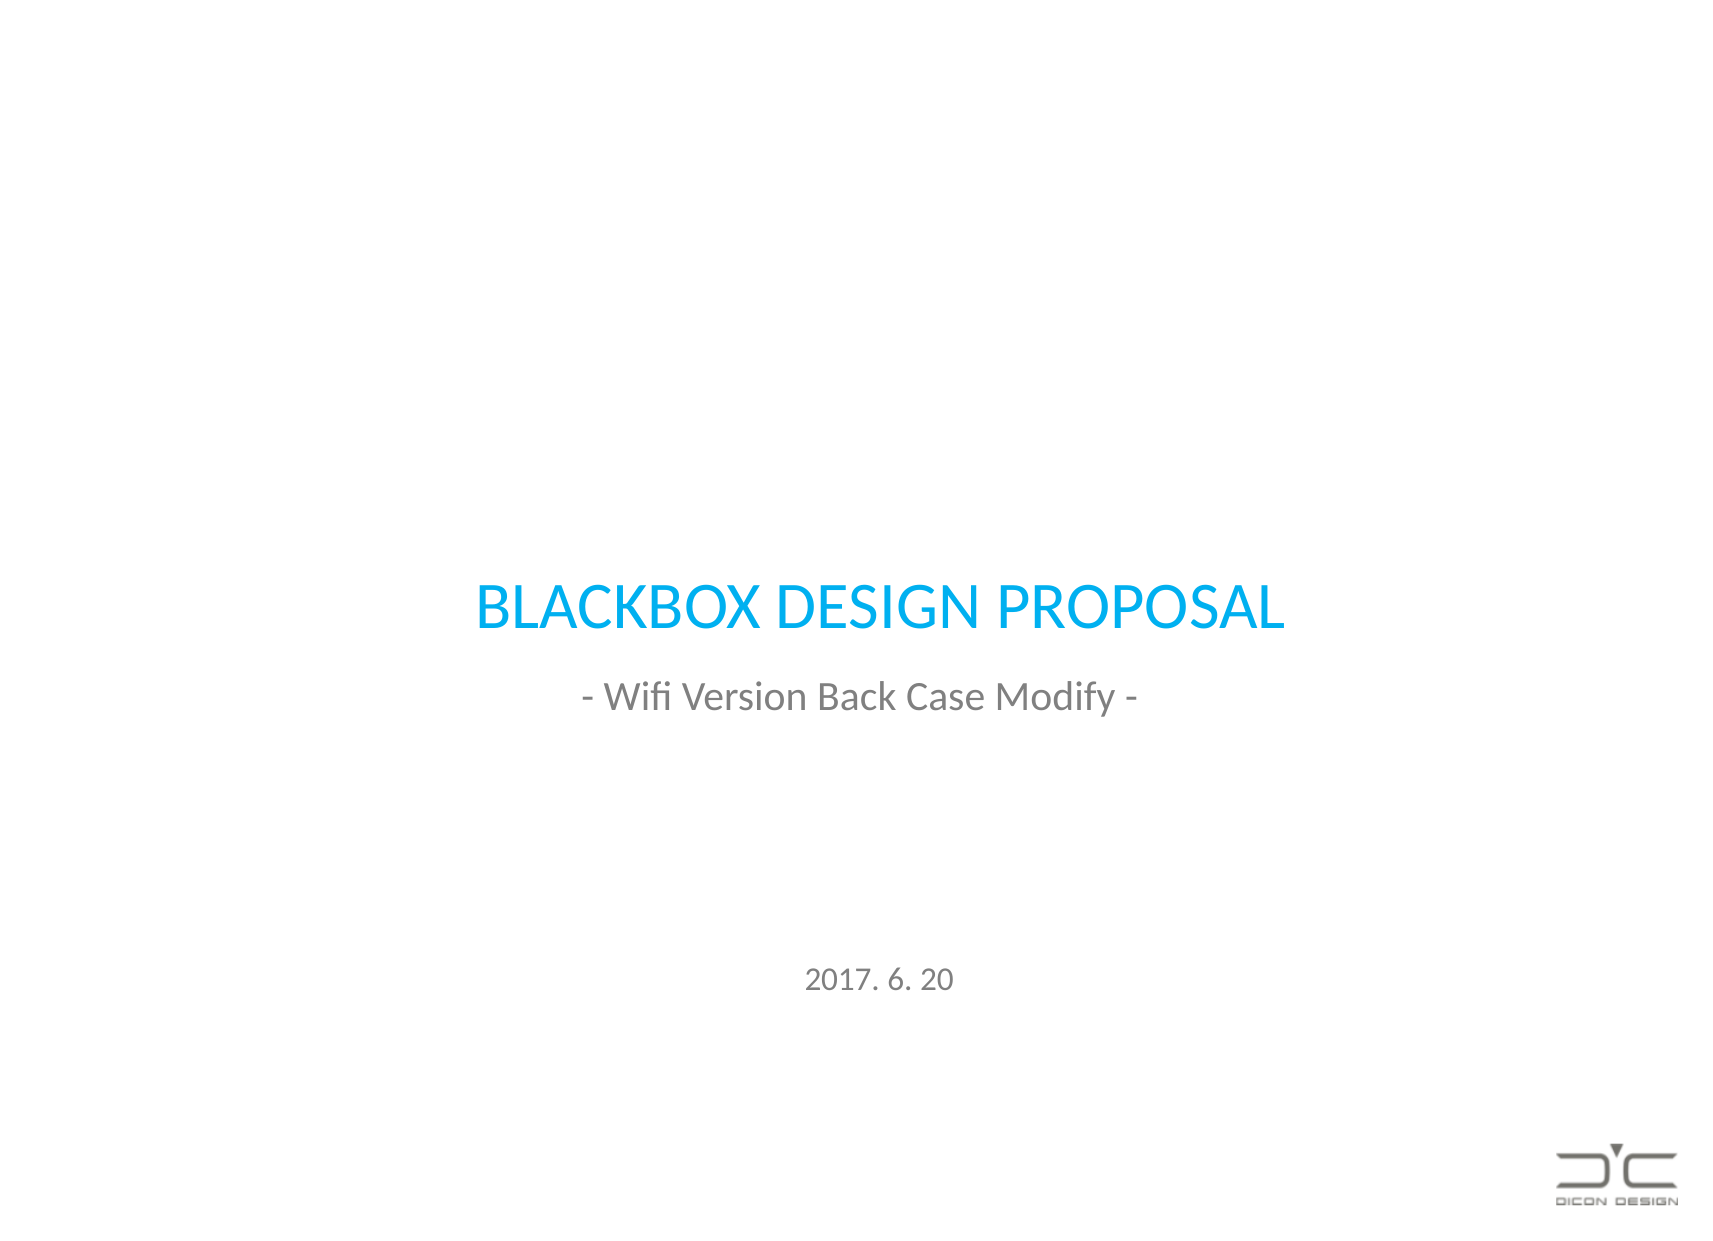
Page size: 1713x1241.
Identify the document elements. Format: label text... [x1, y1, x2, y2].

picture [1536, 1122, 1687, 1222]
text_box - Wifi Version Back Case Modify - [566, 661, 1154, 727]
text_box 2017. 6. 20 [789, 949, 969, 1004]
text_box BLACKBOX DESIGN PROPOSAL [460, 554, 1302, 649]
